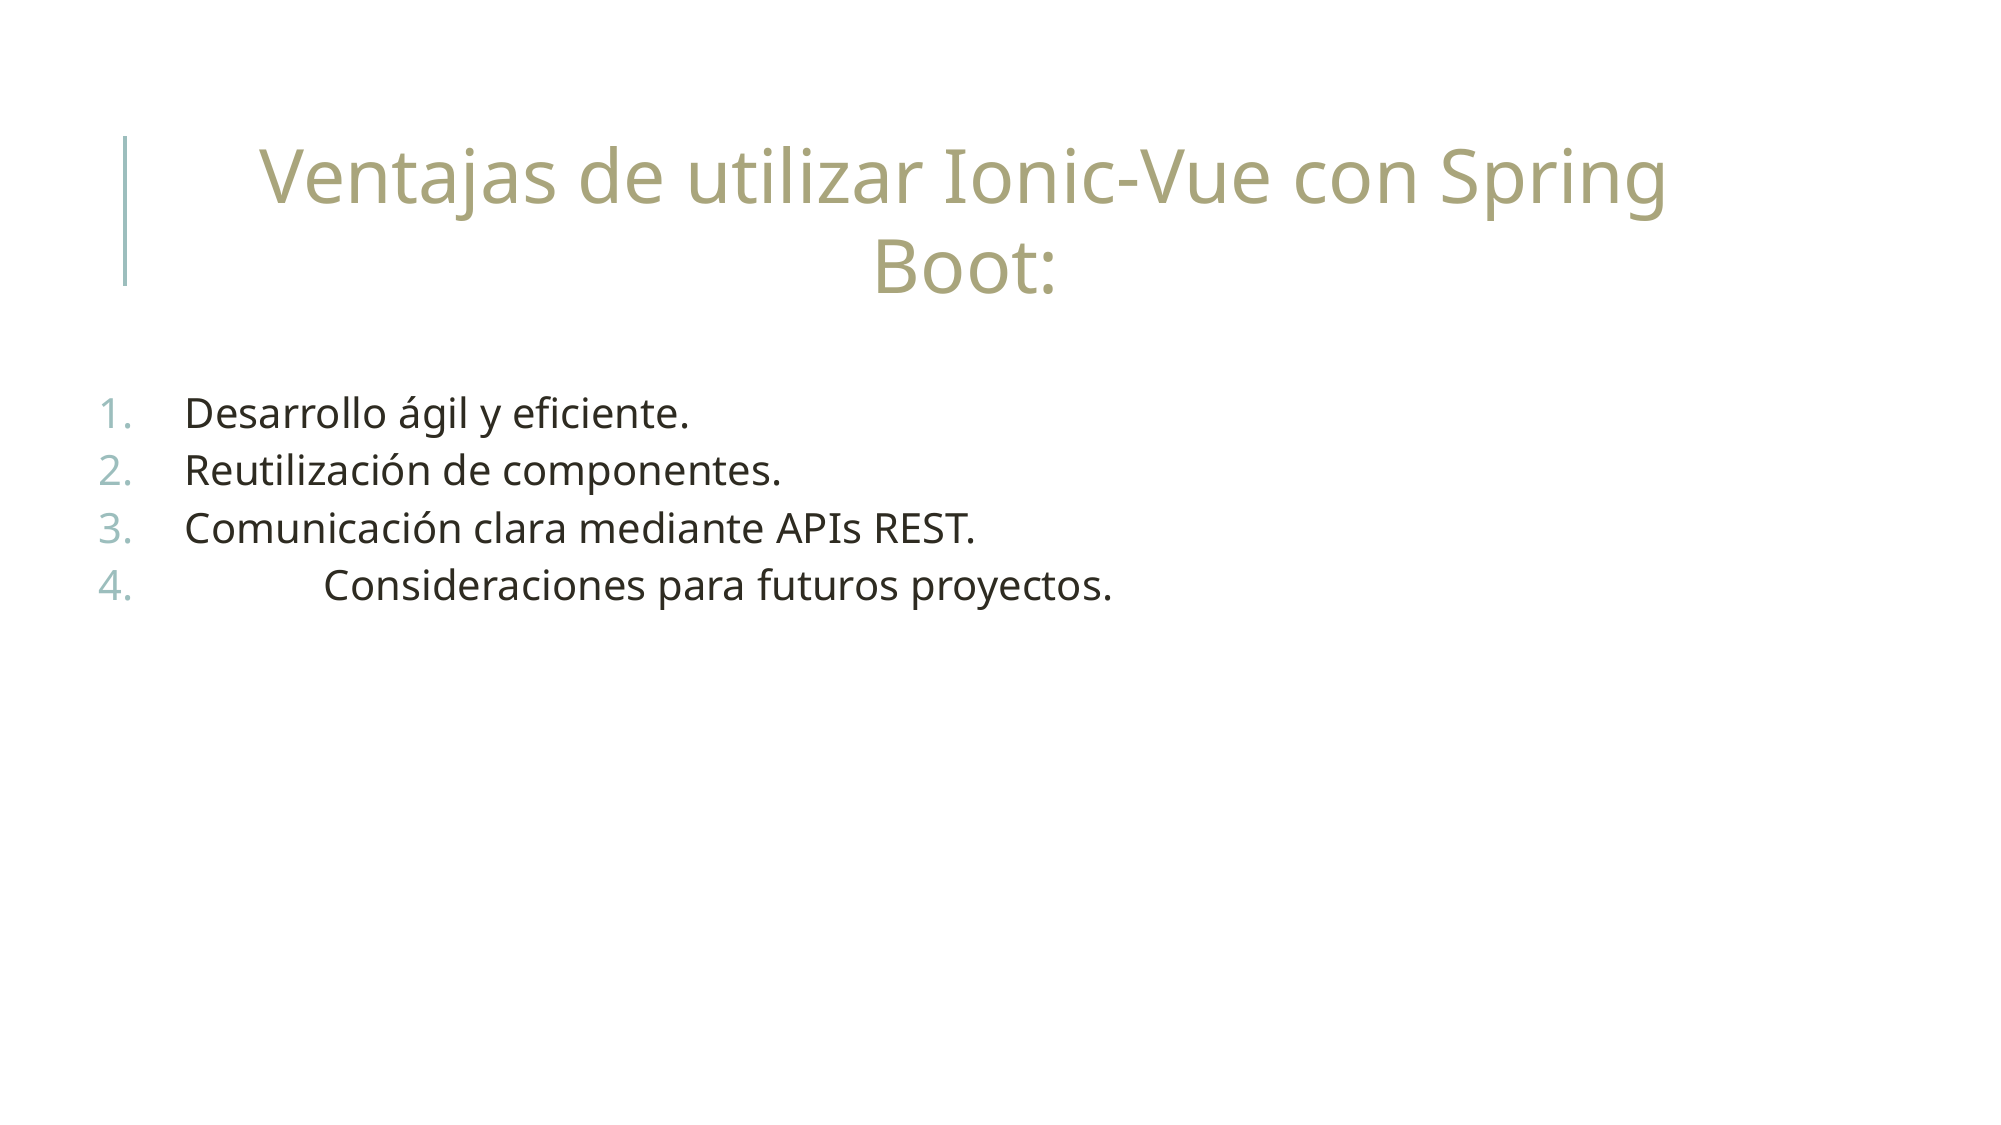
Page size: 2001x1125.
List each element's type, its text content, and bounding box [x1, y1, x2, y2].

list Desarrollo ágil y eficiente. Reutilización de componentes. Comunicación clara mediante APIs REST. Consideraciones para futuros proyectos. [40, 384, 1451, 771]
title Ventajas de utilizar Ionic-Vue con Spring Boot: [168, 96, 1763, 342]
